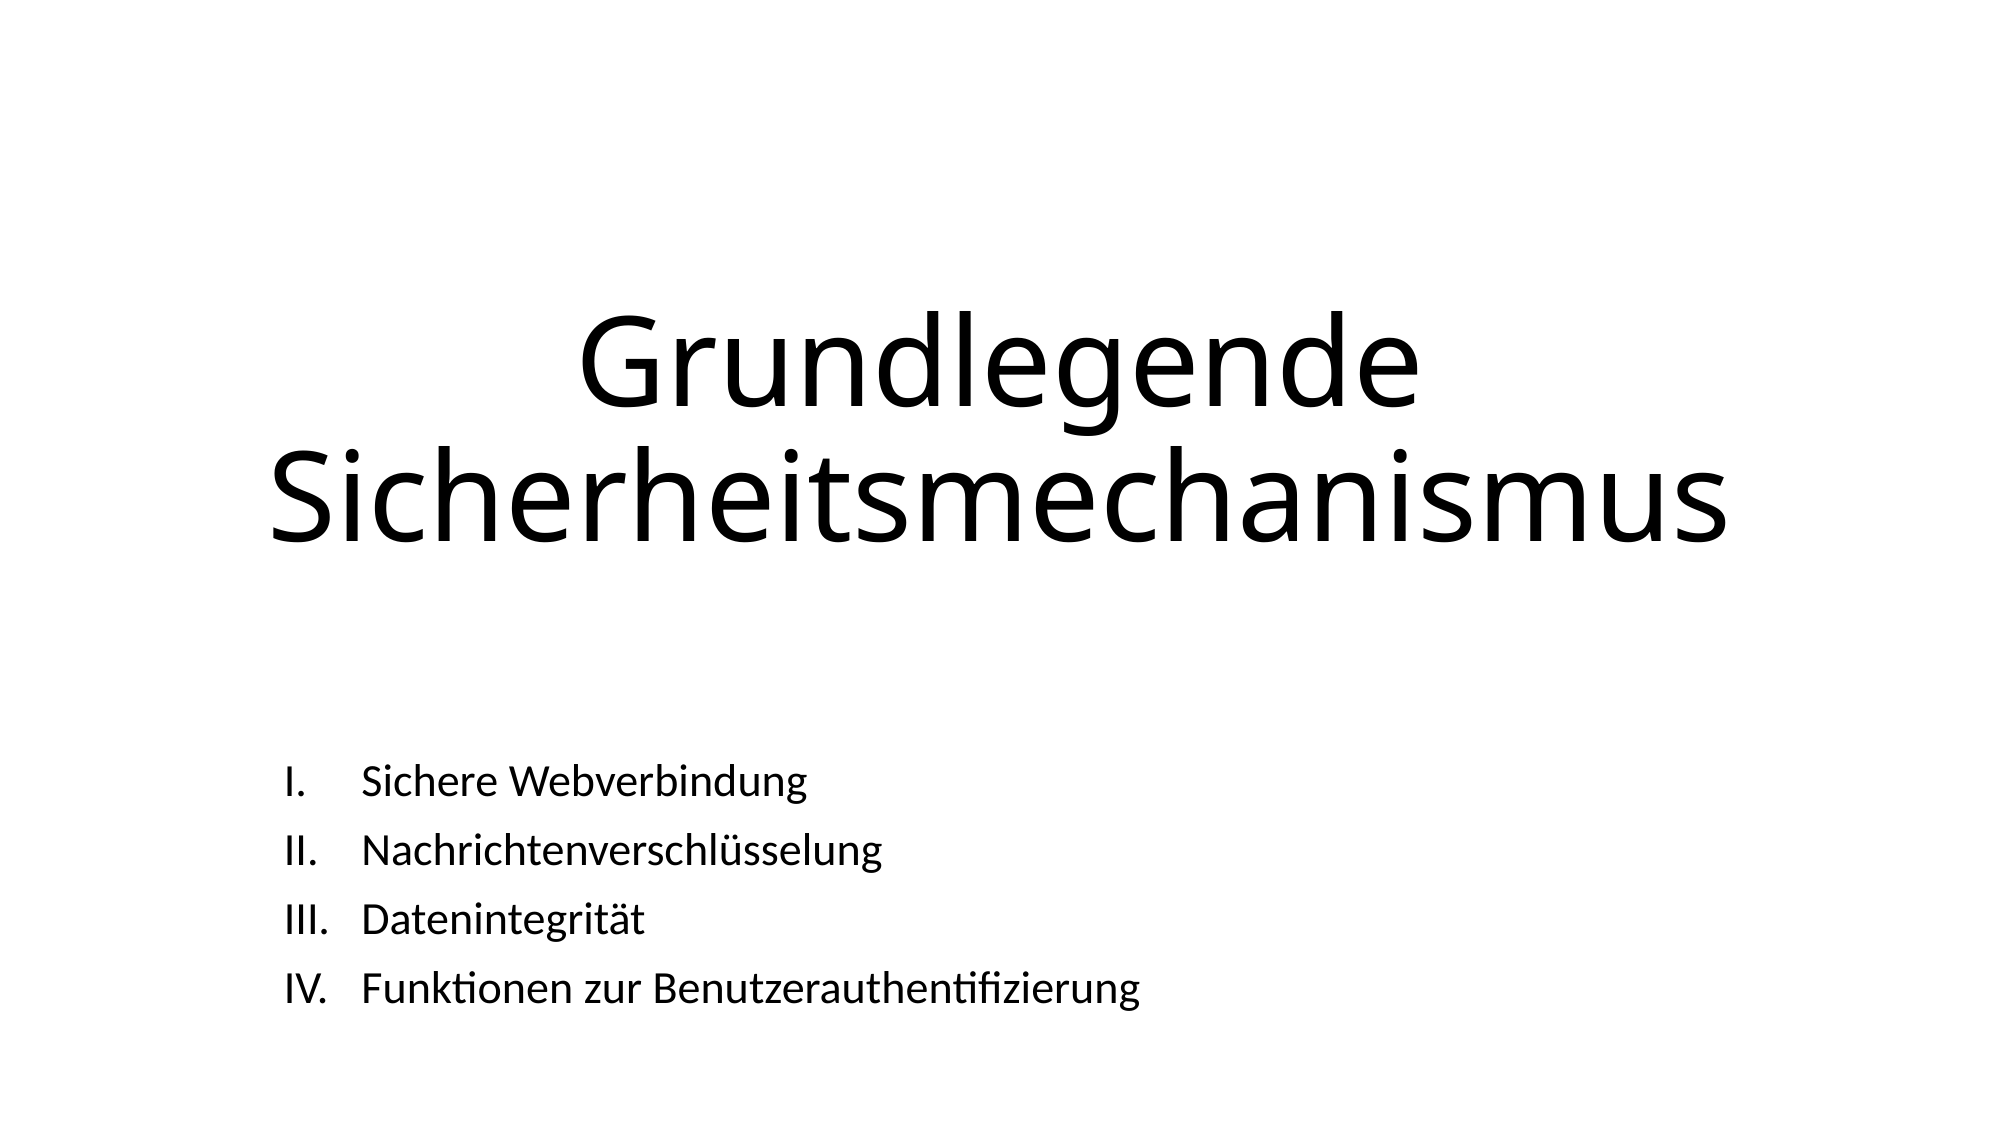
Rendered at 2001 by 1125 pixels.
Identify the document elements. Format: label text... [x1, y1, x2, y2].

subtitle Sichere Webverbindung Nachrichtenverschlüsselung Datenintegrität Funktionen zur Benutzerauthentifizierung [268, 749, 1769, 1022]
title Grundlegende Sicherheitsmechanismus [249, 184, 1750, 576]
